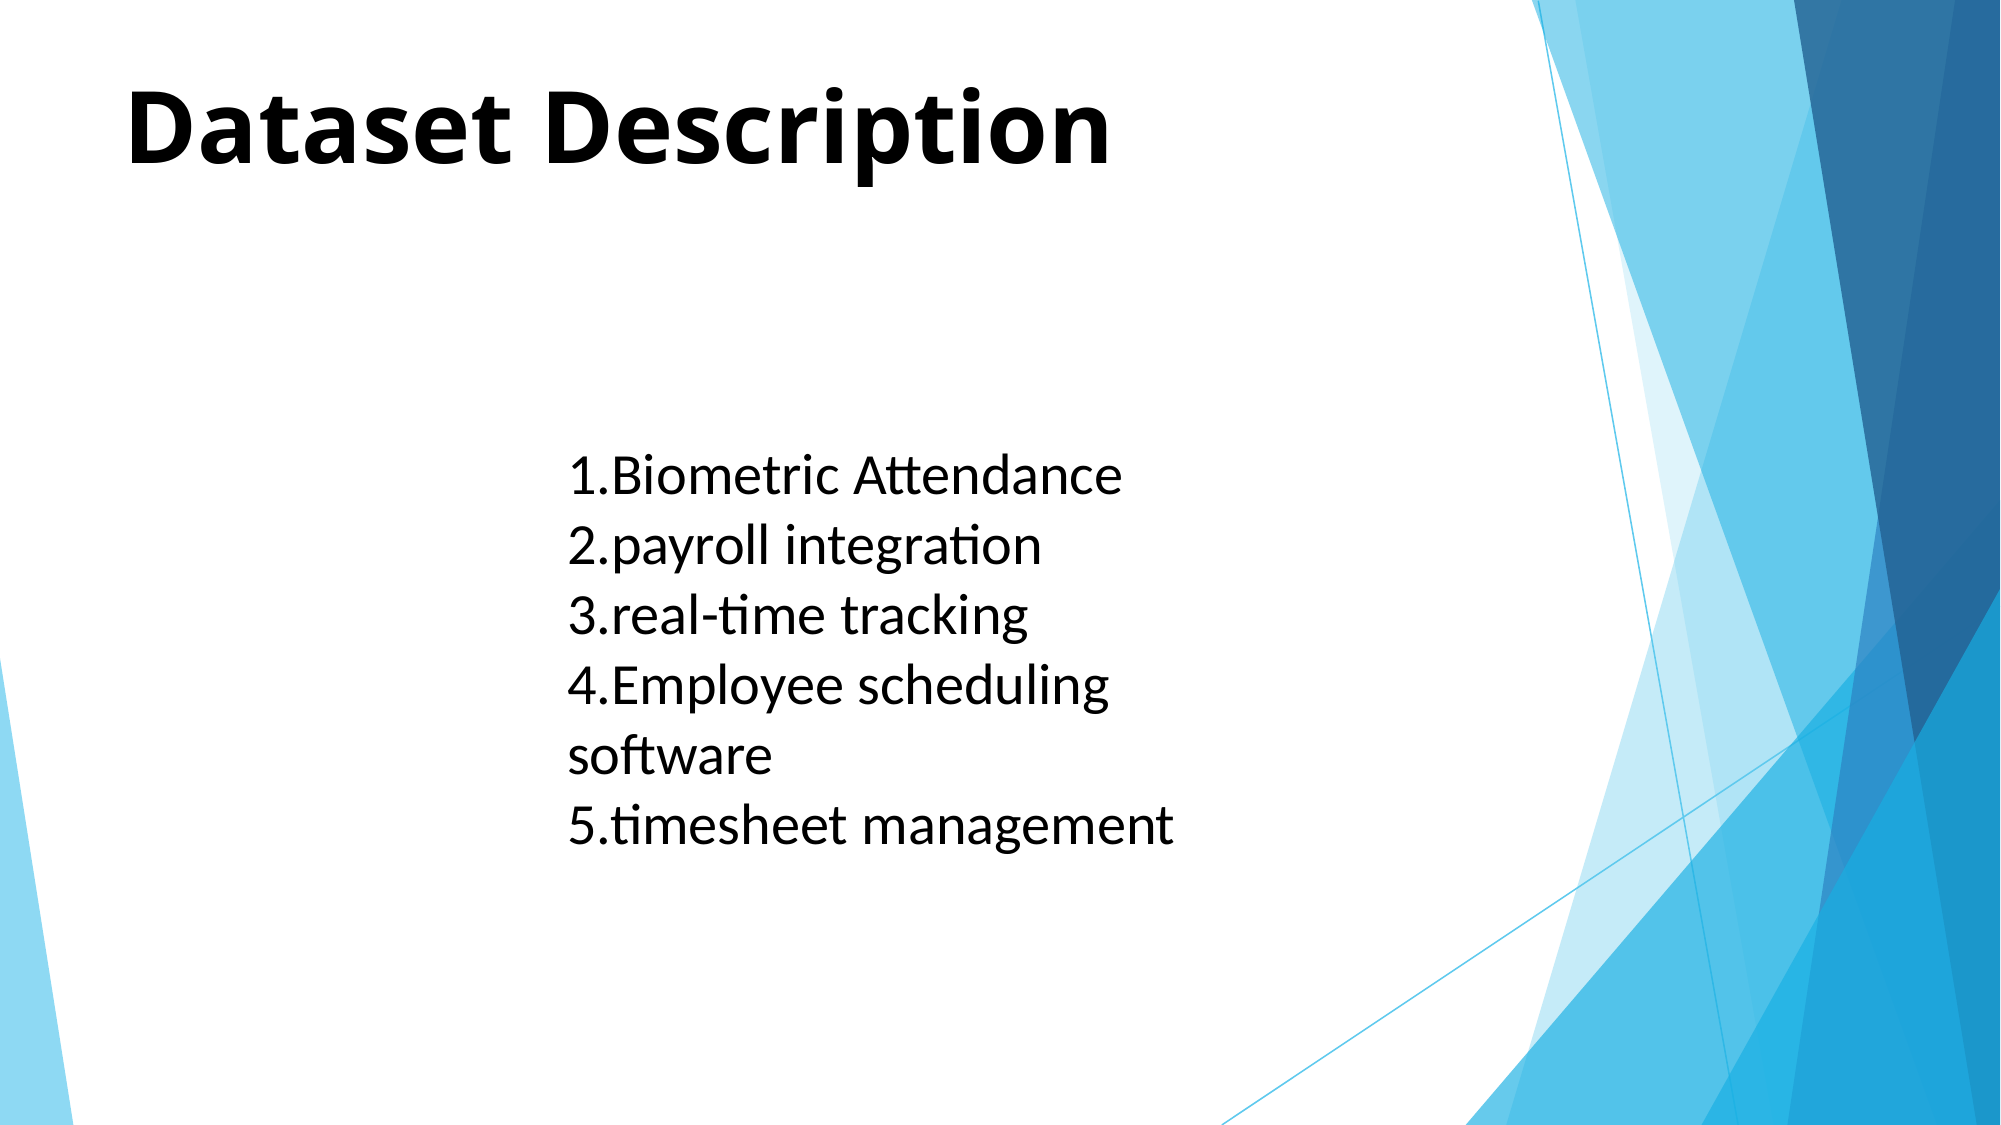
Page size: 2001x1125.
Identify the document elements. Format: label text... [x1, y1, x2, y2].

title Dataset Description [123, 63, 1877, 182]
text_box 1.Biometric Attendance 2.payroll integration 3.real-time tracking 4.Employee scheduling software 5.timesheet management [552, 428, 1303, 864]
